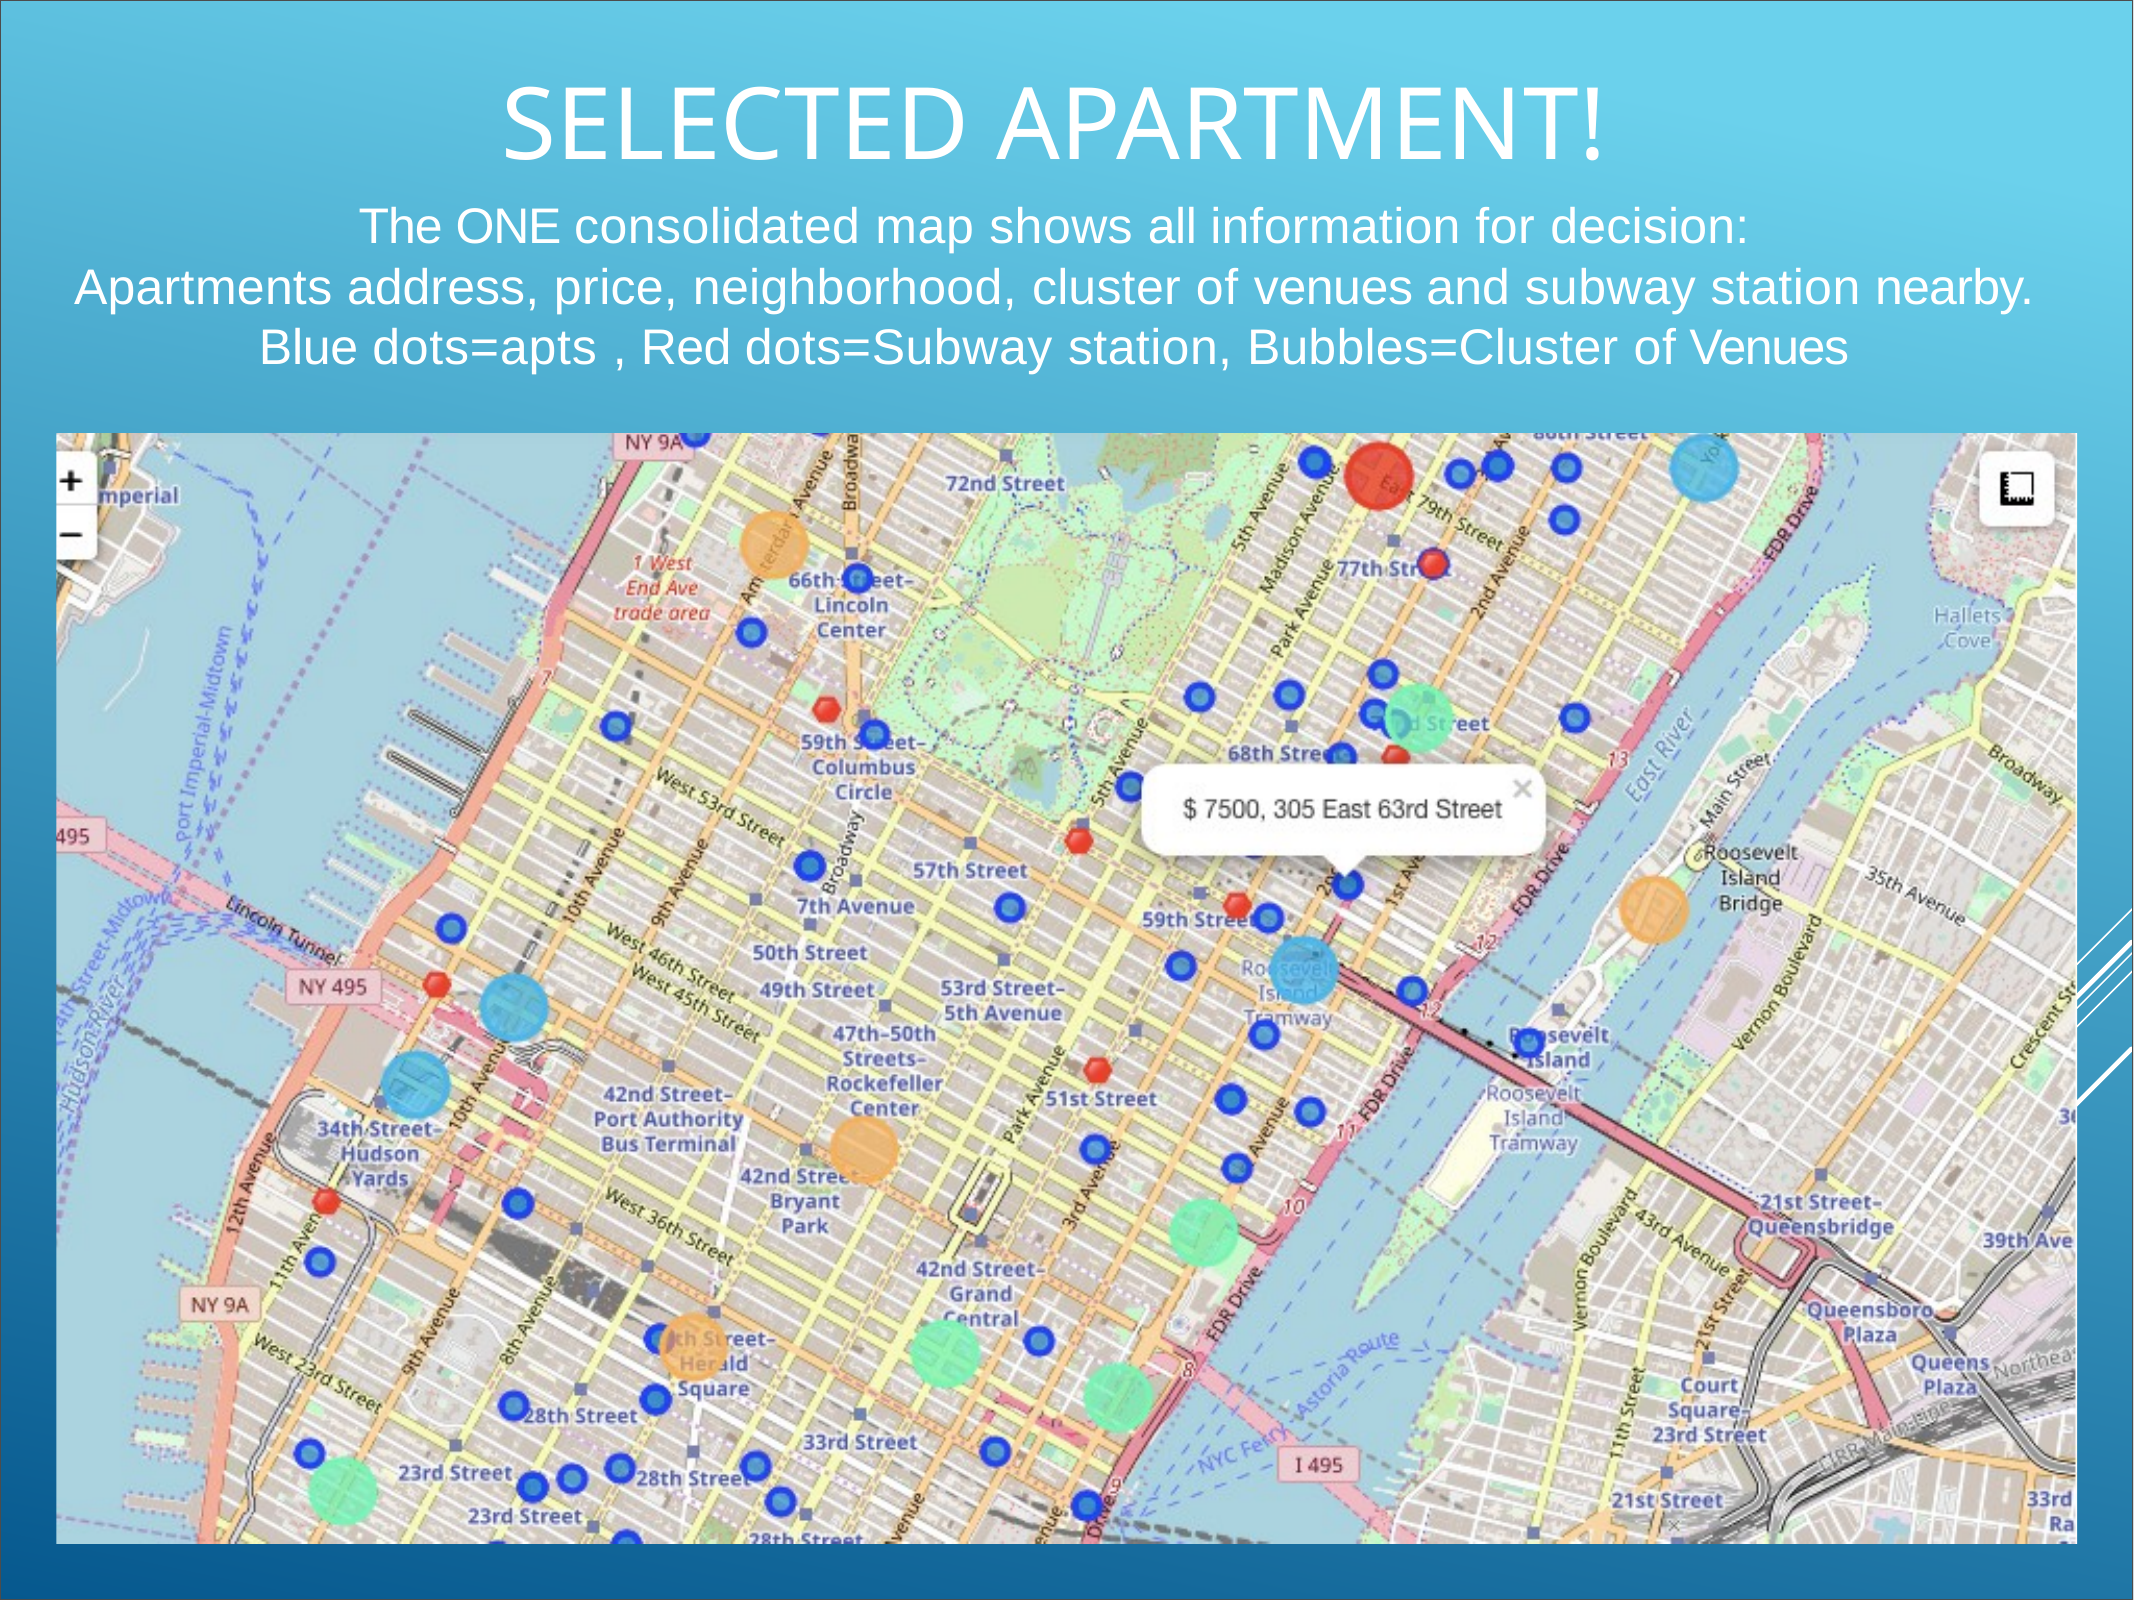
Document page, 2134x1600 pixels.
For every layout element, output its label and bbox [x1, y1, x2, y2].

text_box [0, 0, 2134, 1600]
